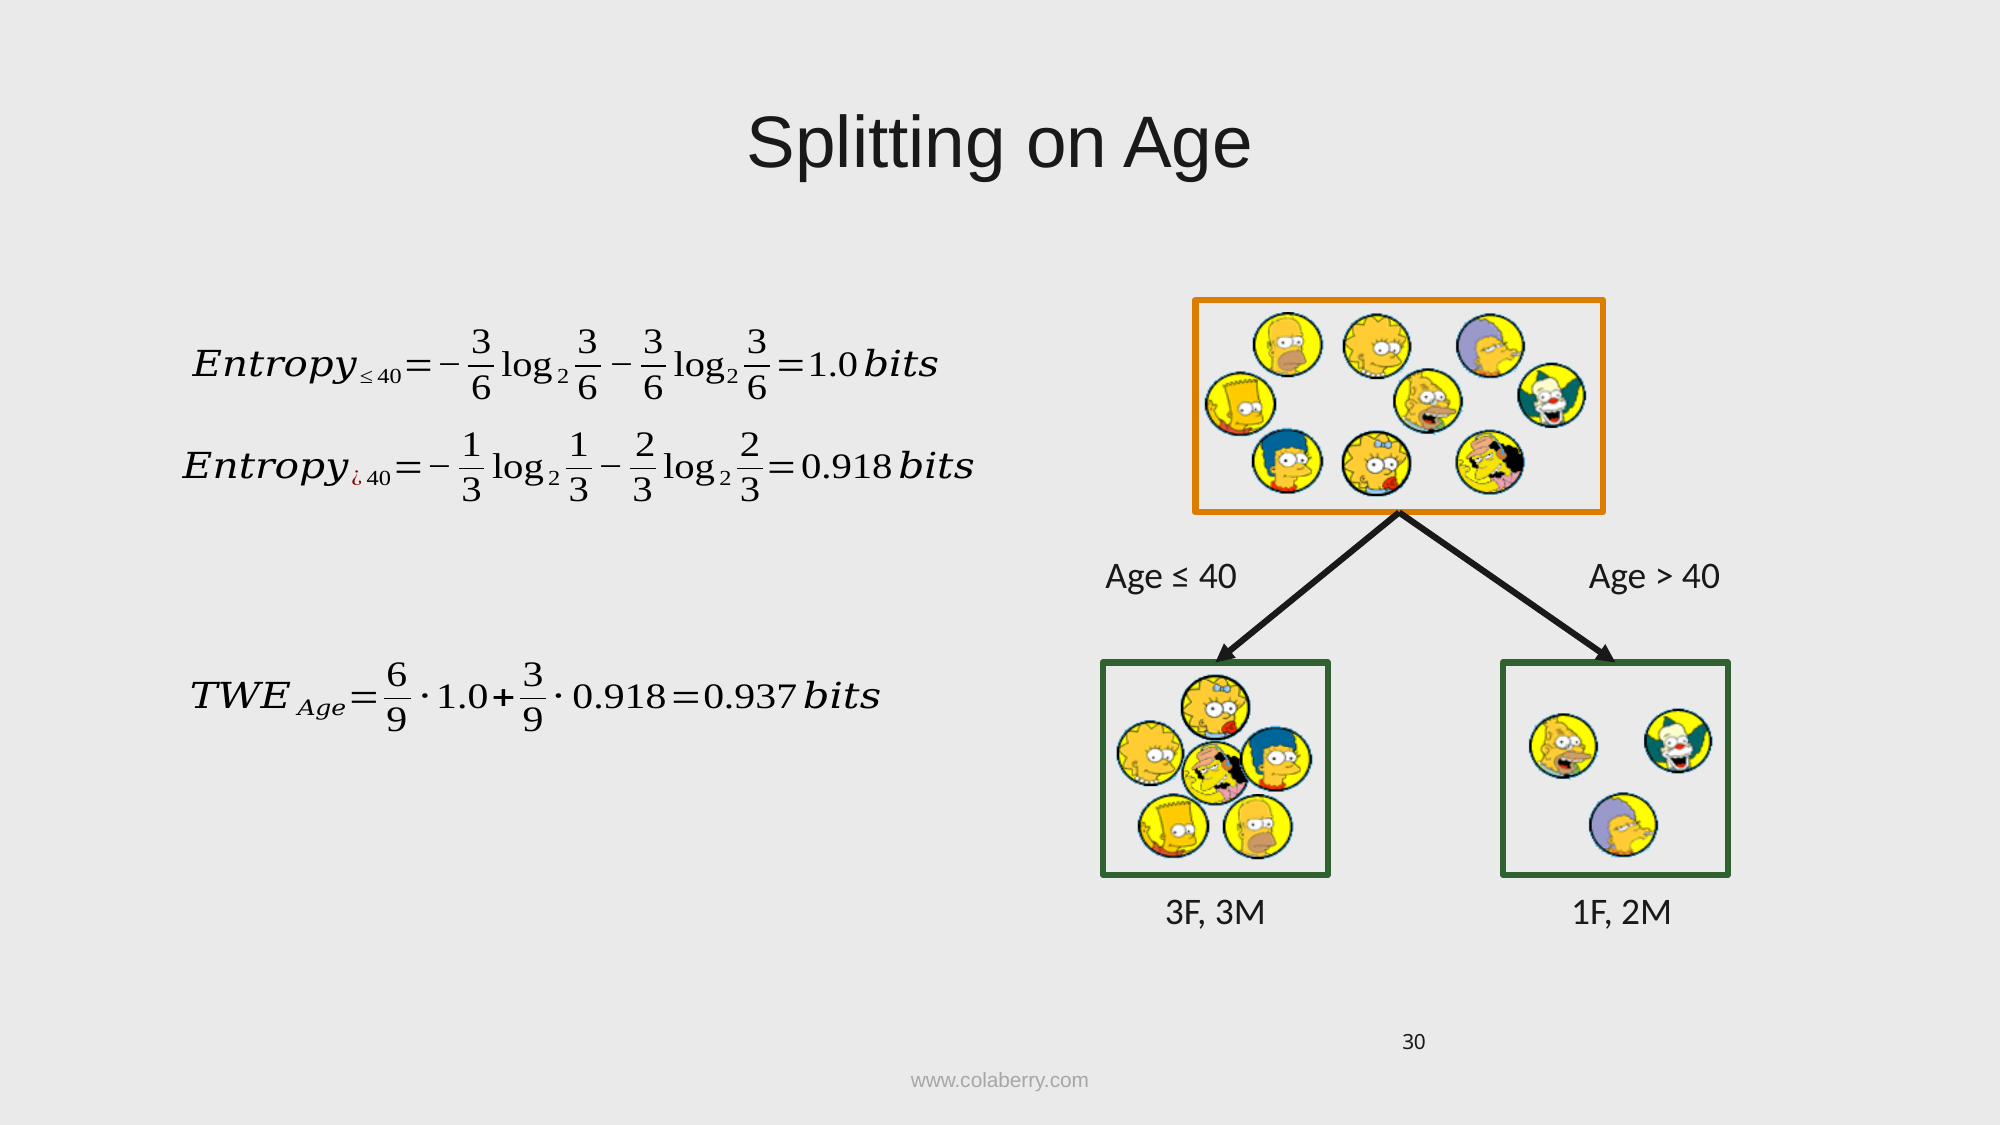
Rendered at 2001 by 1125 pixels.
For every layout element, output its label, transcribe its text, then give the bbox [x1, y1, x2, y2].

text_box [1101, 660, 1330, 877]
text_box 1F, 2M [1556, 879, 1688, 940]
picture [1202, 312, 1329, 499]
slide_number 30 [1392, 1022, 1434, 1064]
text_box 3F, 3M [1149, 879, 1281, 940]
title Splitting on Age [99, 15, 1900, 263]
text_box Age ≤ 40 [1090, 543, 1209, 603]
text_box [1215, 512, 1397, 663]
text_box [1193, 298, 1605, 514]
picture [1585, 791, 1663, 862]
text_box Age > 40 [1621, 543, 1736, 603]
picture [1637, 707, 1718, 778]
text_box [1501, 660, 1730, 877]
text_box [1398, 512, 1616, 663]
picture [1339, 312, 1591, 501]
picture [1114, 668, 1317, 863]
picture [1525, 711, 1602, 783]
